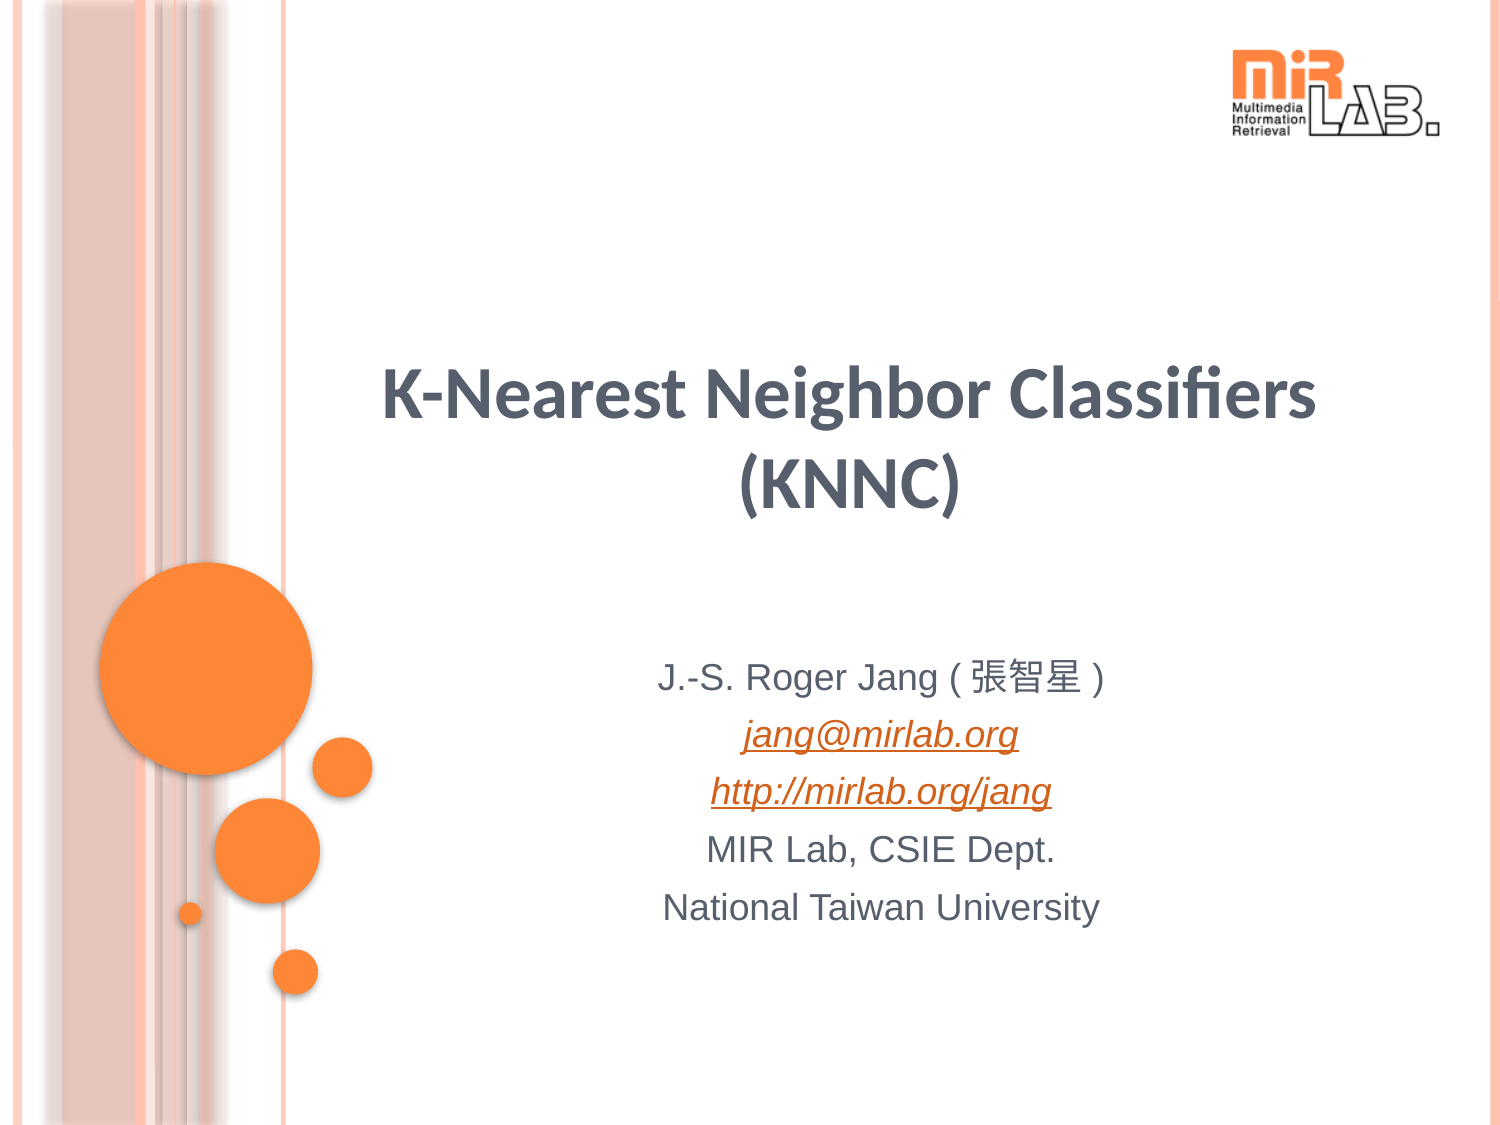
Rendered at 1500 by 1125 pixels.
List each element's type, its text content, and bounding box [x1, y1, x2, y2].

subtitle J.-S. Roger Jang (張智星) jang@mirlab.org http://mirlab.org/jang MIR Lab, CSIE Dept. National Taiwan University [375, 645, 1388, 965]
title K-Nearest Neighbor Classifiers (KNNC) [253, 219, 1447, 531]
picture [1228, 45, 1442, 141]
